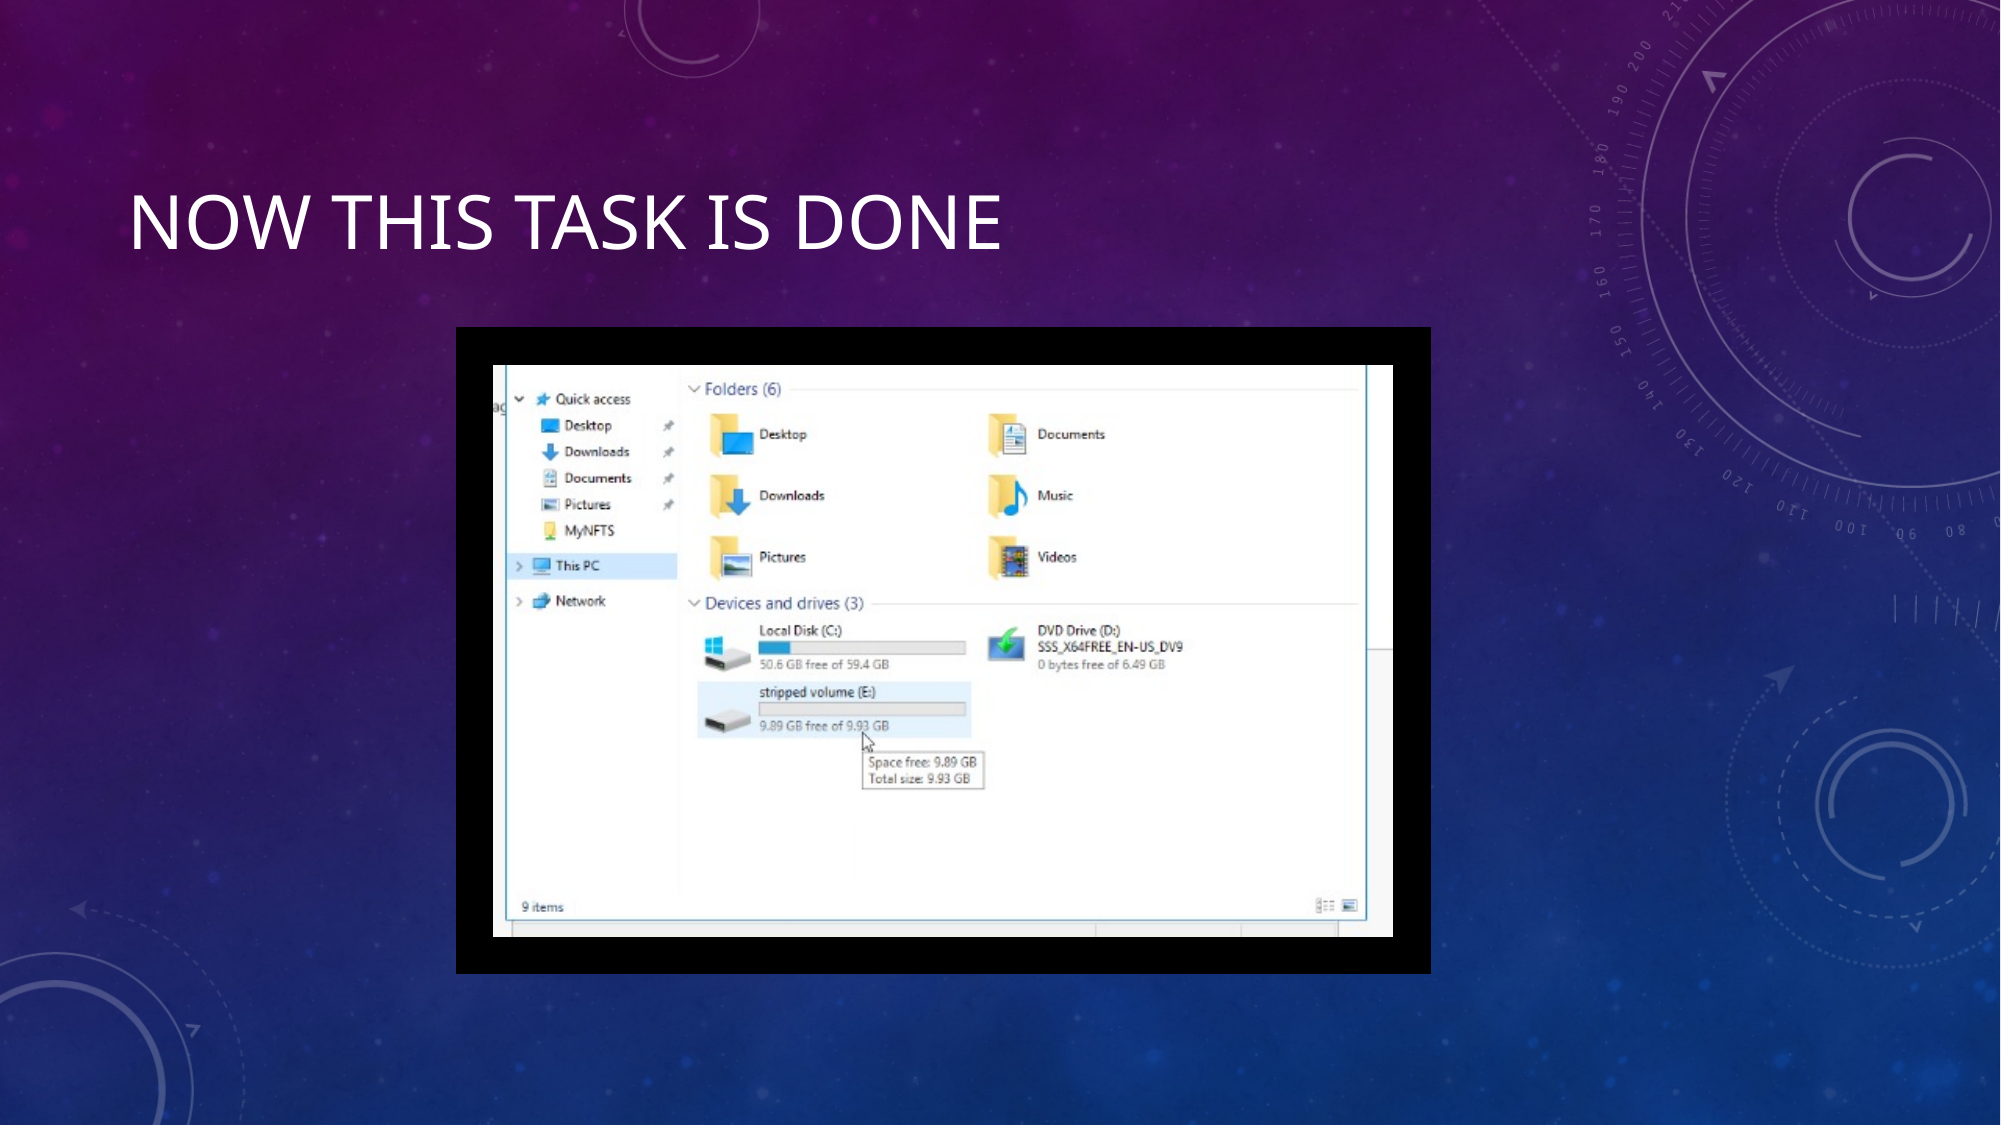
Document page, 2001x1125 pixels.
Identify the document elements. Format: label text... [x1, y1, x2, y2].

title Now this task is done [112, 99, 1775, 339]
picture [0, 0, 2001, 1125]
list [493, 364, 1394, 937]
